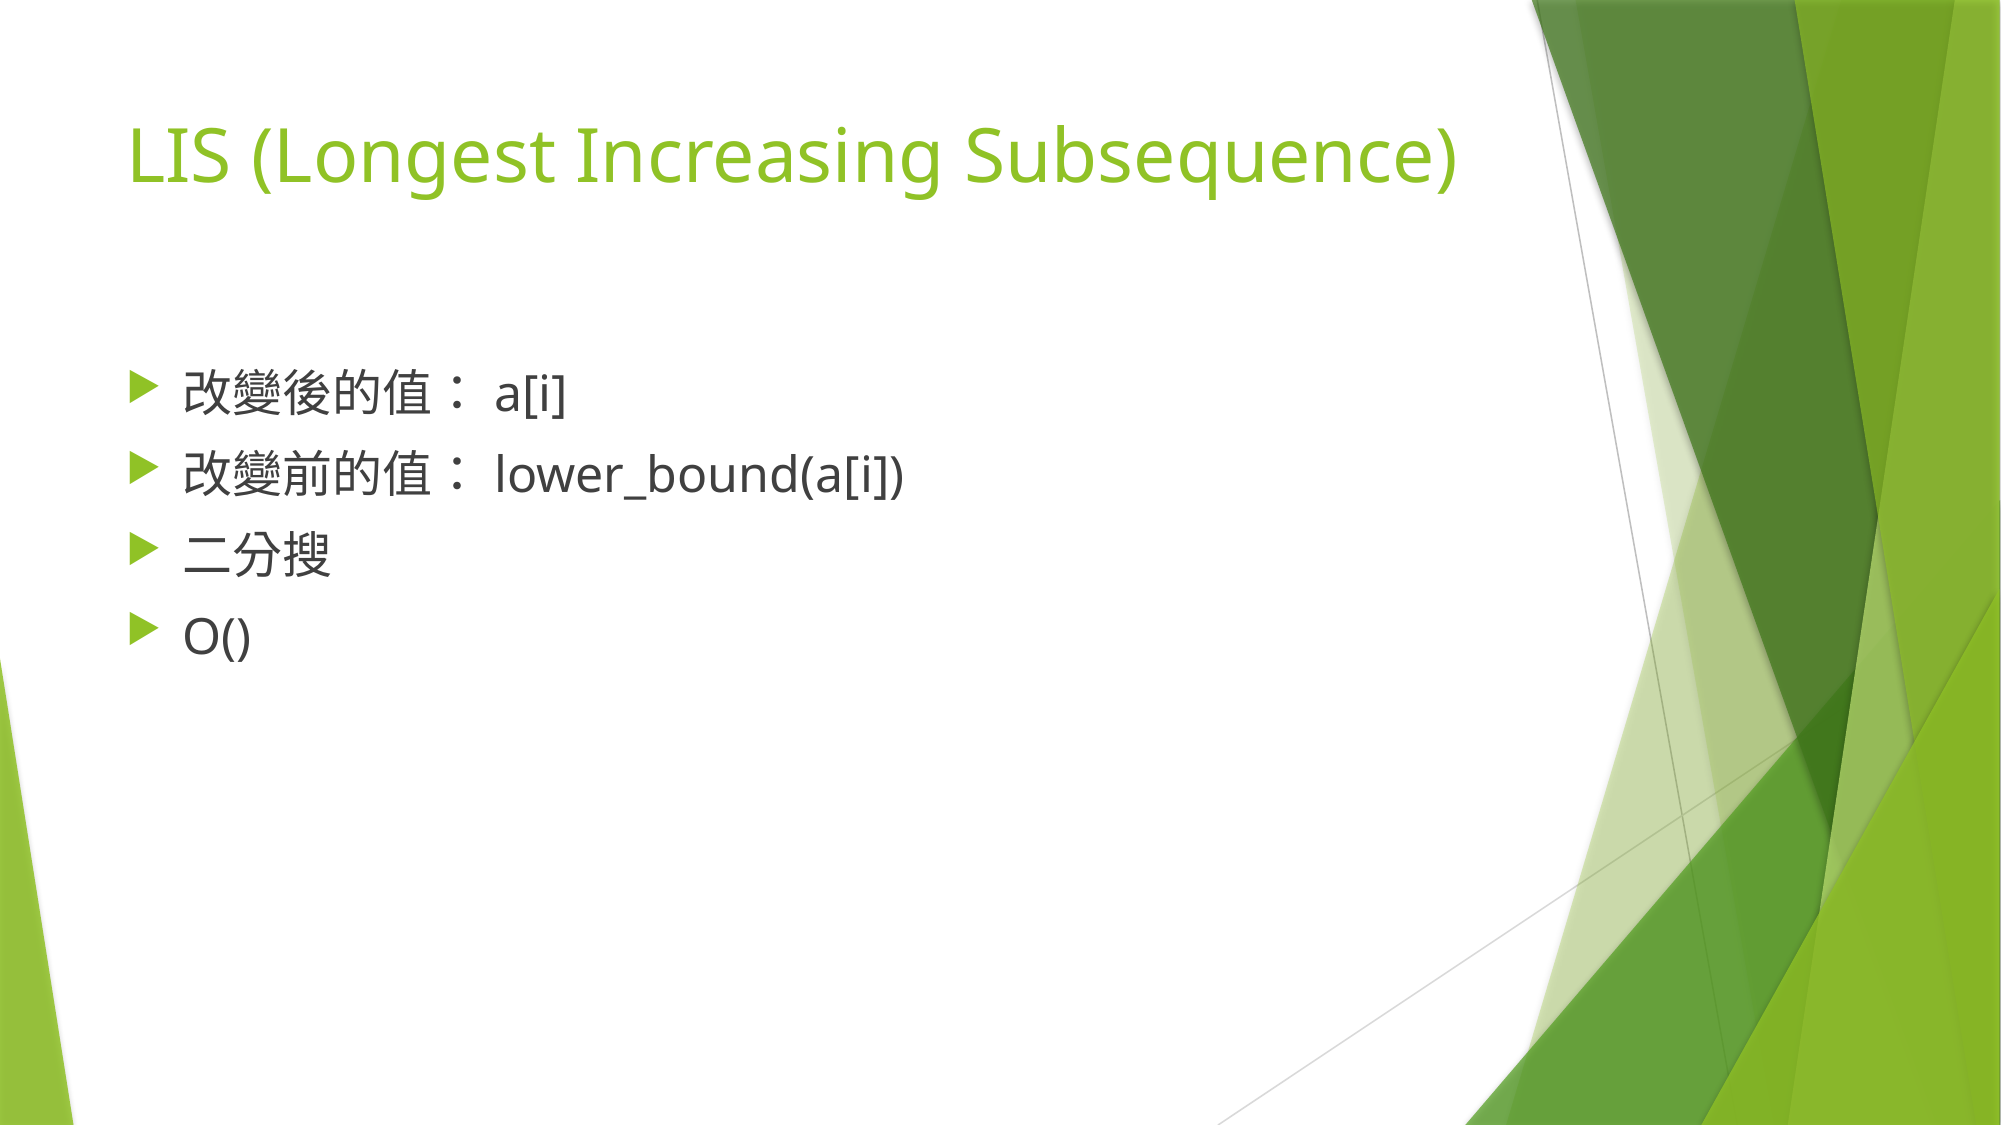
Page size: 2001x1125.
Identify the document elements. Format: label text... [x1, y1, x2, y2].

title LIS (Longest Increasing Subsequence) [111, 99, 1522, 317]
